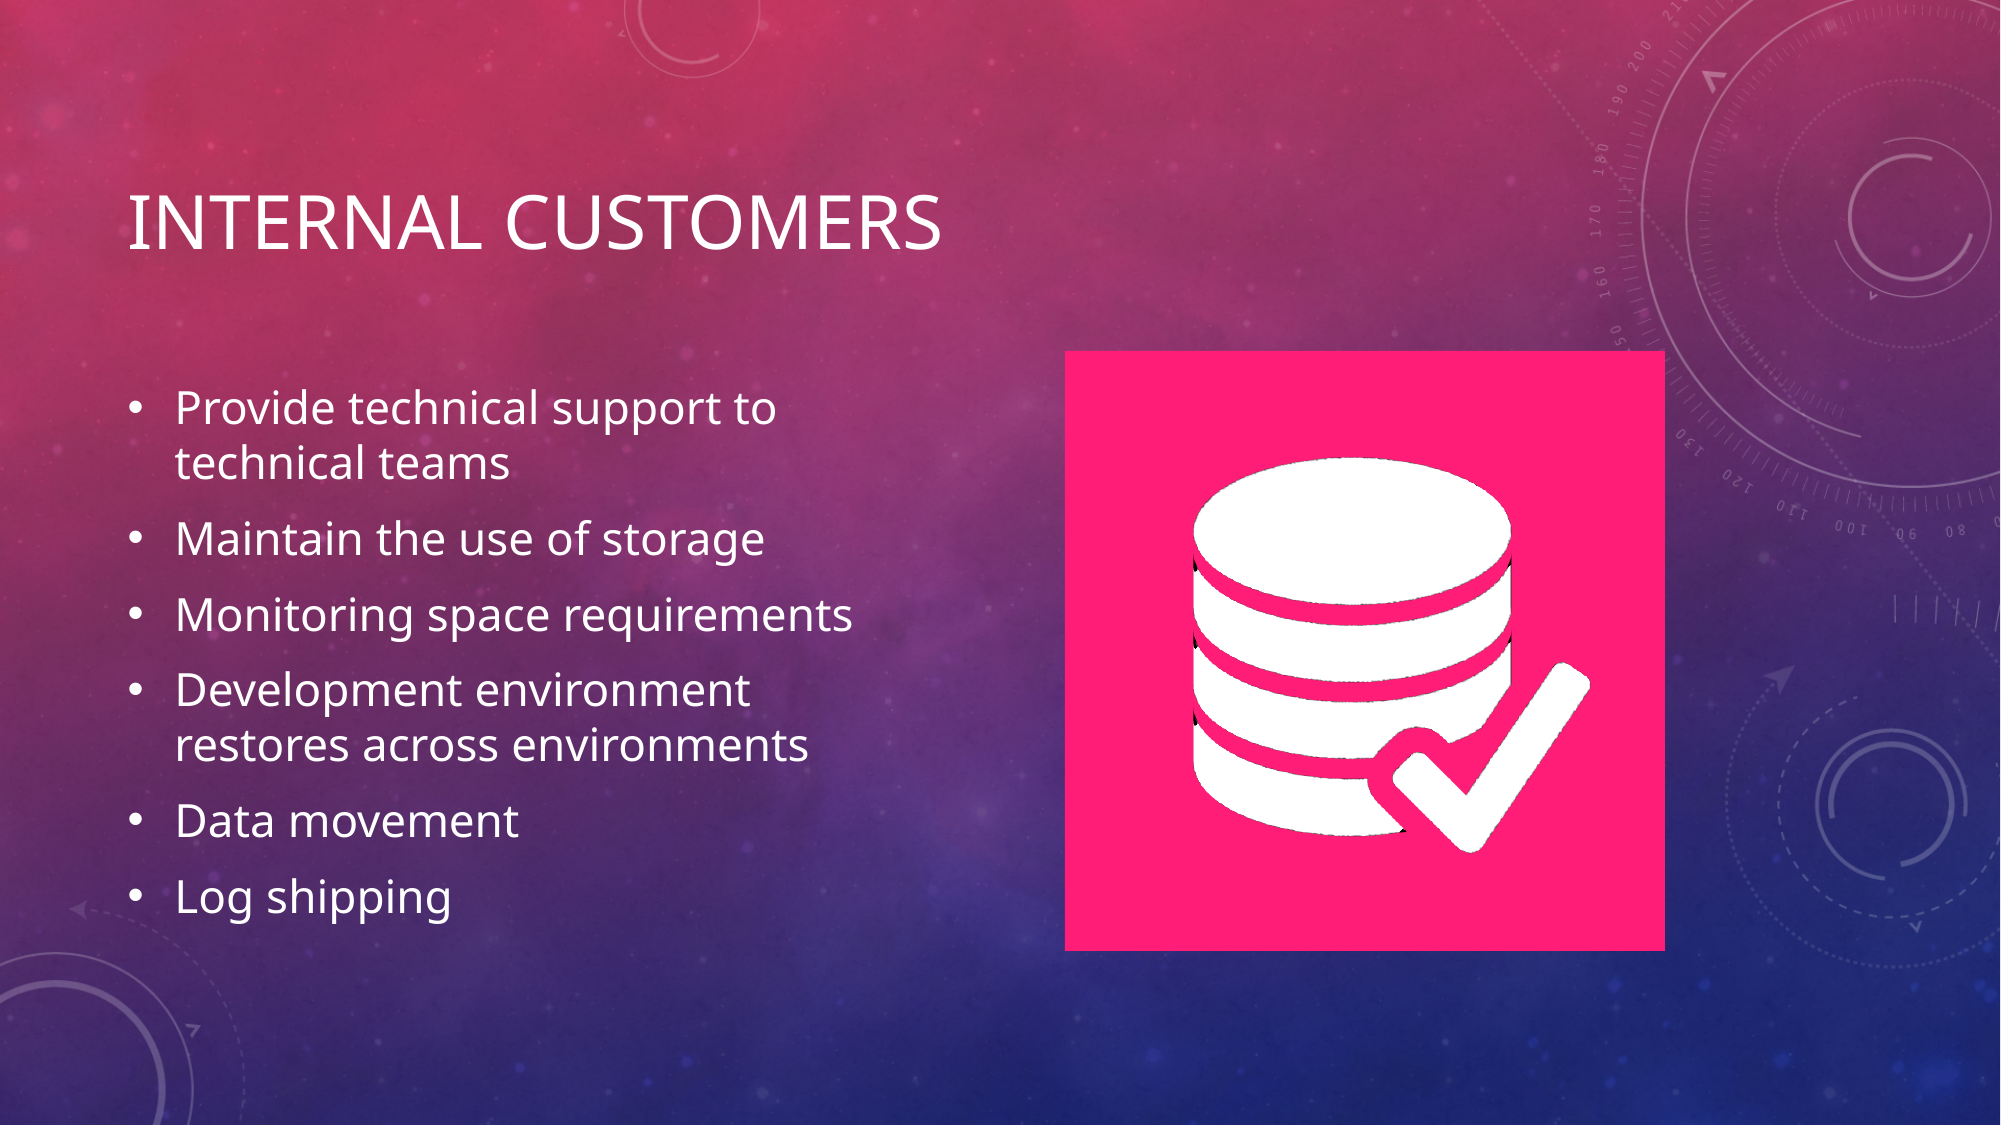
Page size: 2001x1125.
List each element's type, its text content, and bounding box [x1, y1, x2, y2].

title Internal customers [112, 99, 1775, 339]
picture [0, 0, 2001, 1125]
list Provide technical support to technical teams Maintain the use of storage Monitoring space requirements Development environment restores across environments Data movement Log shipping [112, 351, 932, 950]
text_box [1064, 350, 1666, 952]
